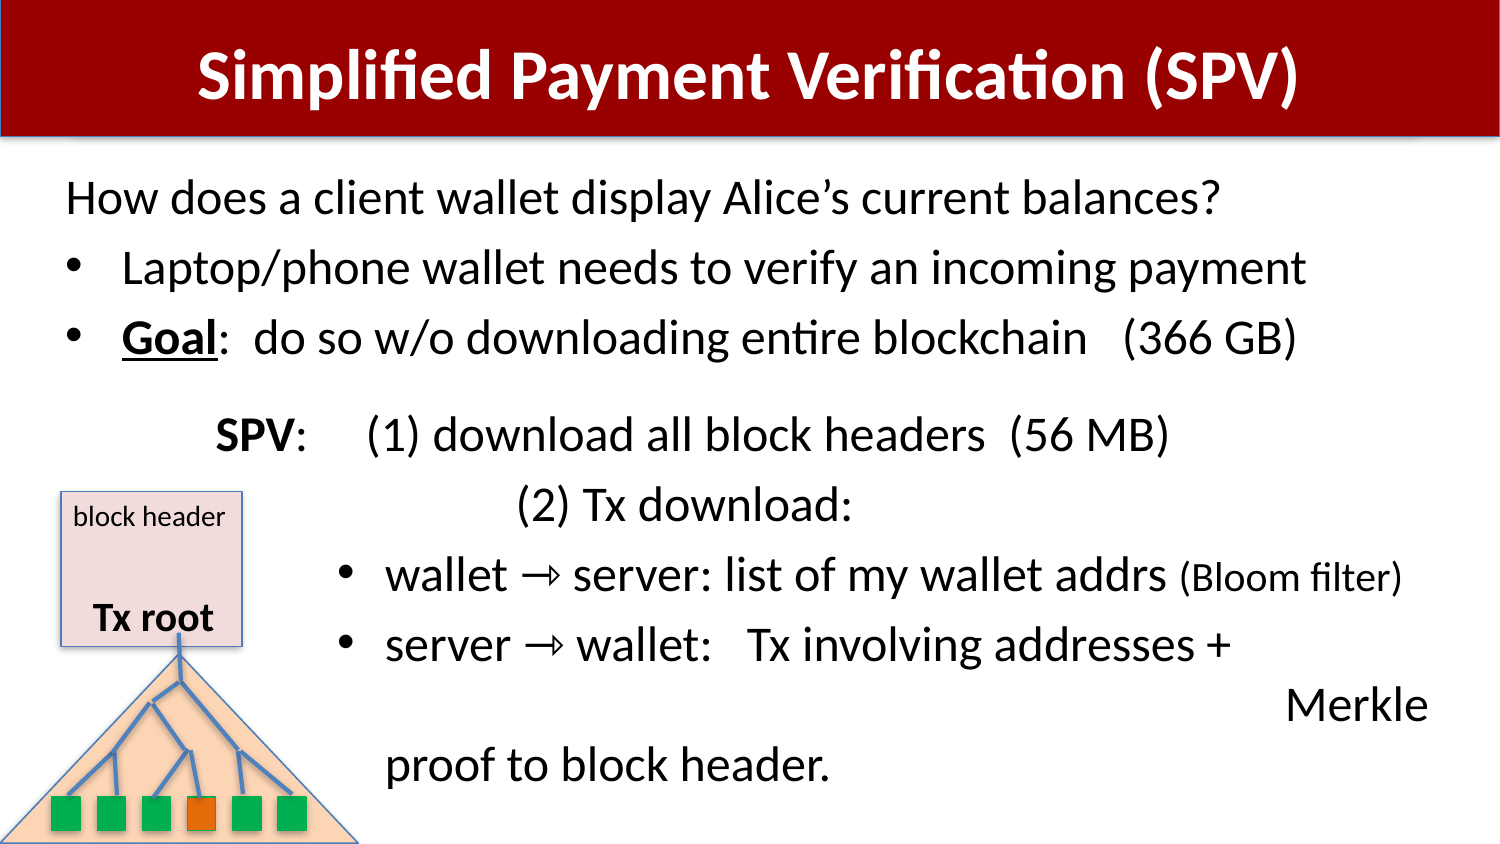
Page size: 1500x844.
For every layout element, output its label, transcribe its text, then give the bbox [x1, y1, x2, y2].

list How does a client wallet display Alice’s current balances? Laptop/phone wallet needs to verify an incoming payment Goal: do so w/o downloading entire blockchain (366 GB) SPV: (1) download all block headers (56 MB) (2) Tx download: wallet ⇾ server: list of my wallet addrs (Bloom filter) server ⇾ wallet: Tx involving addresses + Merkle proof to block header. [50, 156, 1476, 804]
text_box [0, 462, 359, 844]
title Simplified Payment Verification (SPV) [75, 20, 1425, 123]
